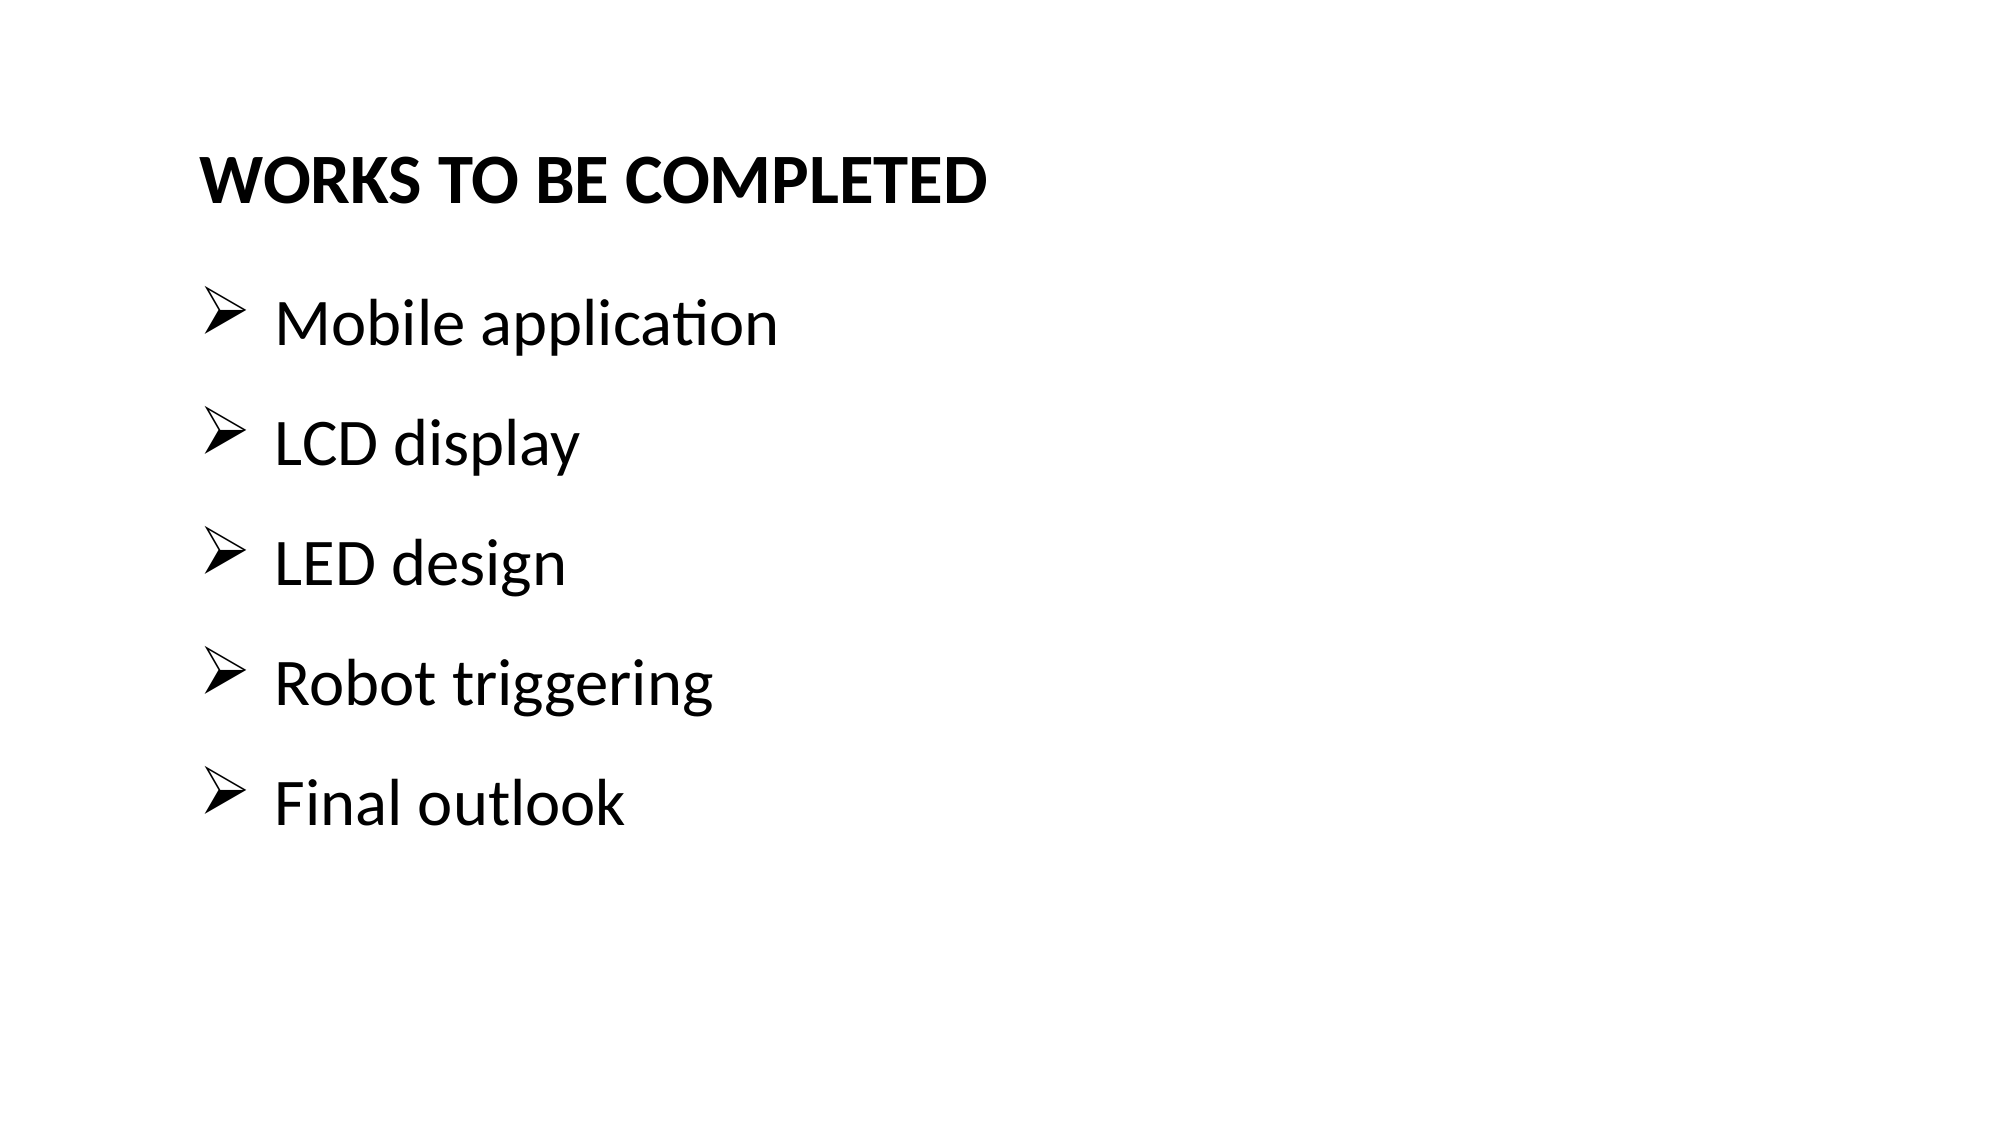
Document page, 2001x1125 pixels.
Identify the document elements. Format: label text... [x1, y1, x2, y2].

text_box WORKS TO BE COMPLETED [184, 125, 1721, 271]
text_box Mobile application LCD display LED design Robot triggering Final outlook [184, 271, 1875, 846]
